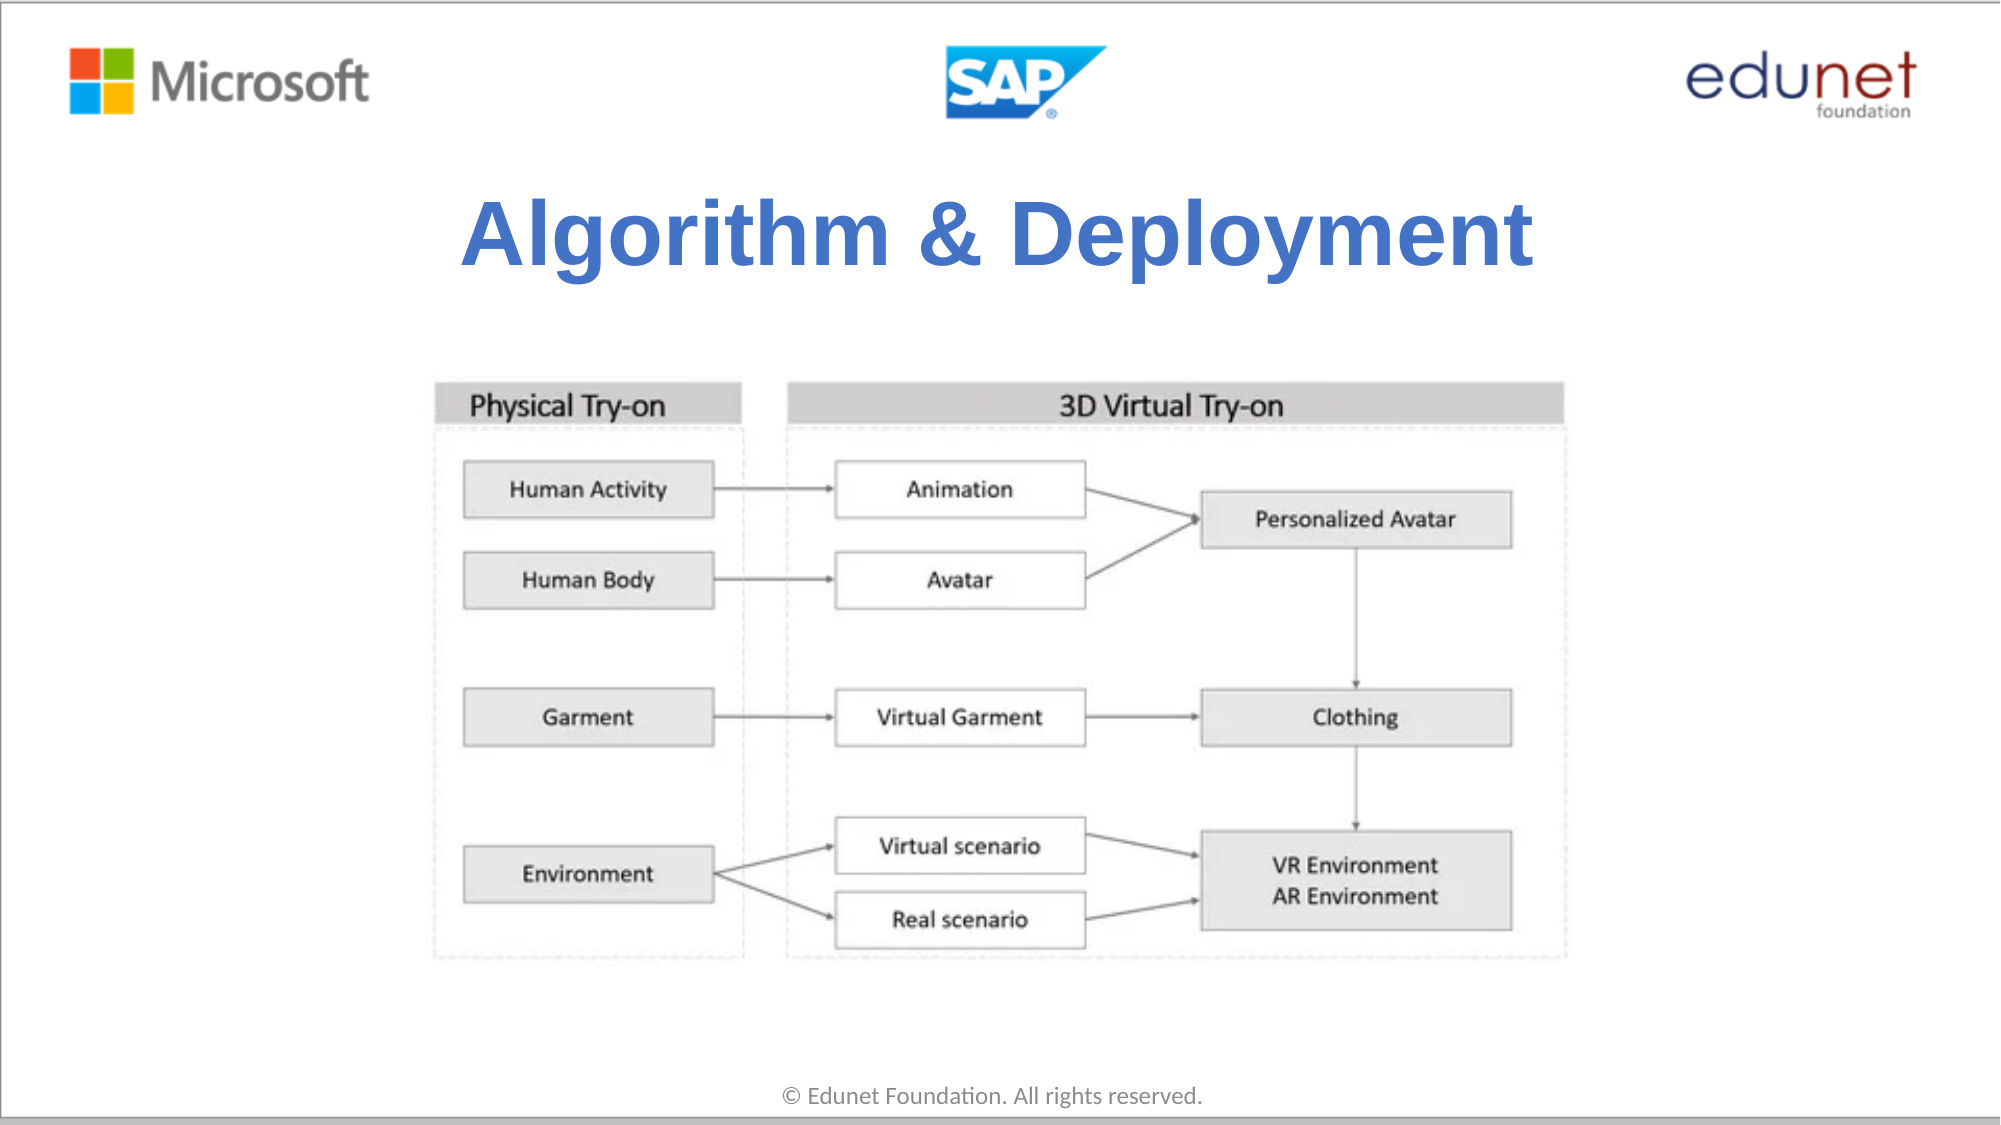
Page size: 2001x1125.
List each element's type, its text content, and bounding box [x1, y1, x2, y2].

picture [0, 0, 2001, 1125]
footer © Edunet Foundation. All rights reserved. [655, 1065, 1331, 1125]
title Algorithm & Deployment [247, 158, 1748, 293]
